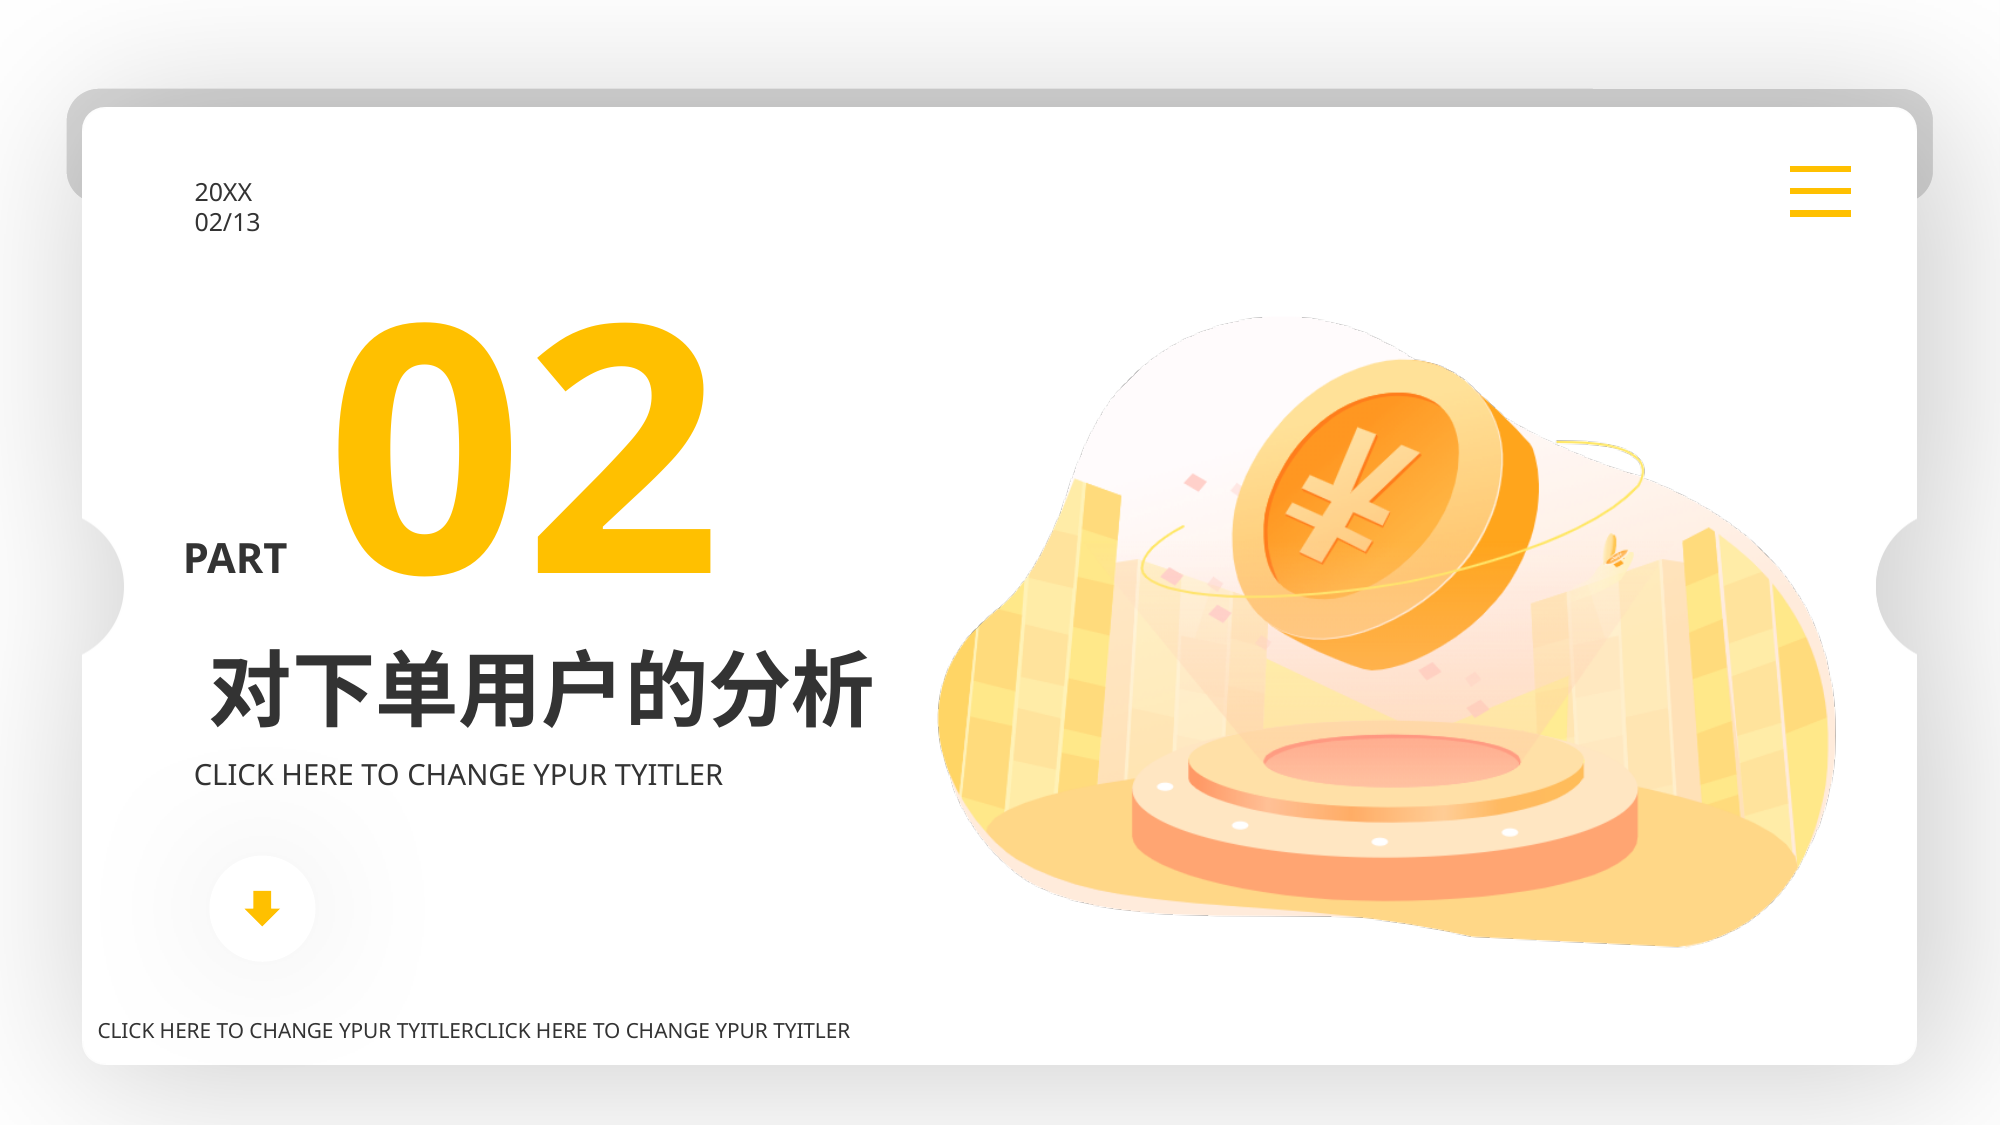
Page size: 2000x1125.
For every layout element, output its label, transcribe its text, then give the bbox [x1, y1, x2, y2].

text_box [1789, 169, 1851, 214]
text_box CLICK HERE TO CHANGE YPUR TYITLERCLICK HERE TO CHANGE YPUR TYITLER [83, 1065, 1917, 1076]
picture [82, 107, 1917, 1065]
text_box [209, 855, 316, 962]
